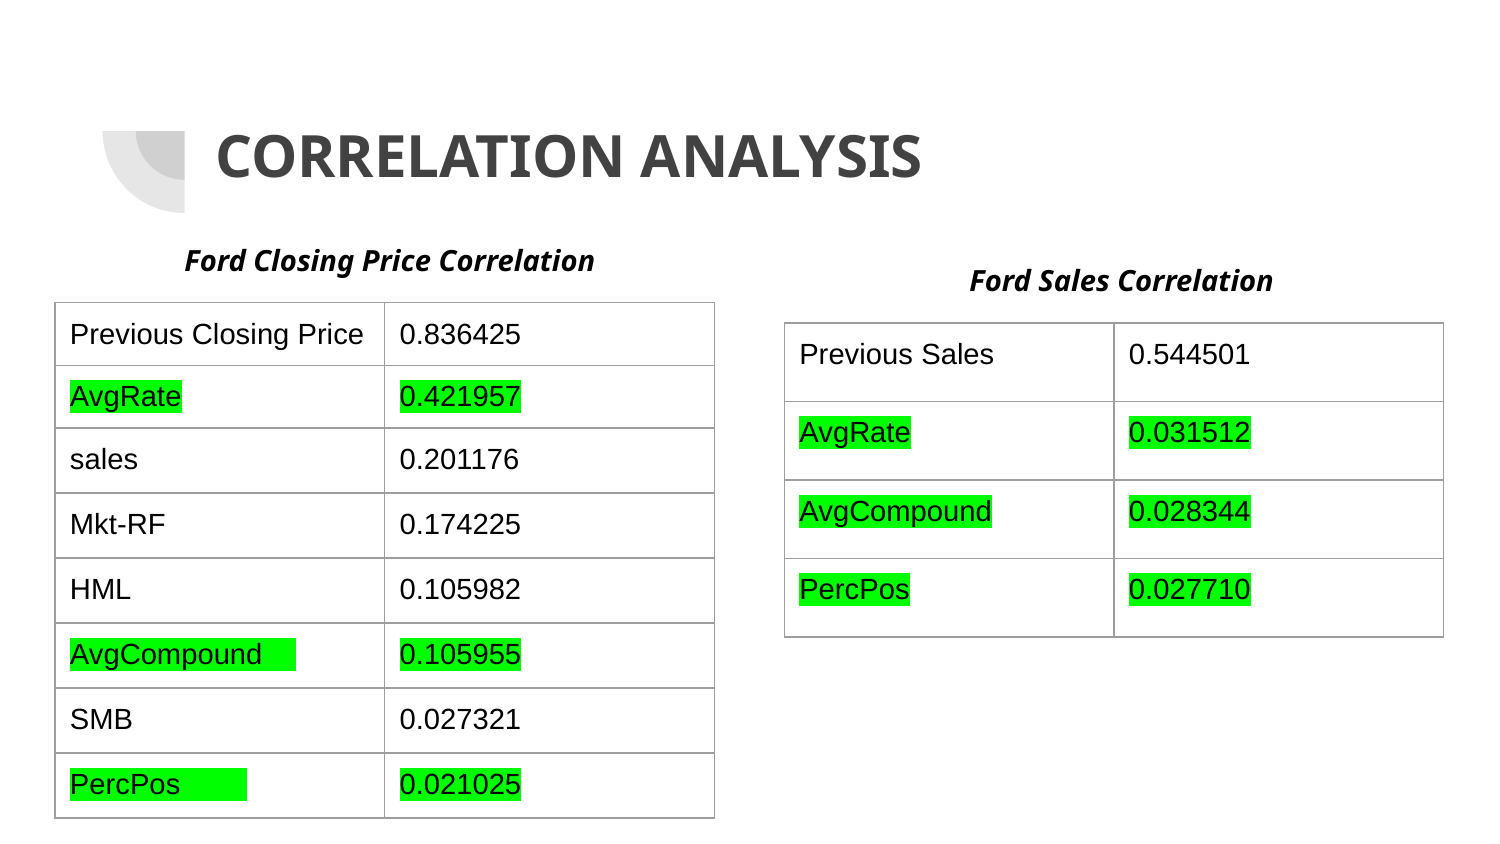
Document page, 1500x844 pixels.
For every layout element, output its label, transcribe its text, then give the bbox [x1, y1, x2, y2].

table_cell 0.028344 [1115, 481, 1443, 558]
table_header Previous Sales [785, 324, 1113, 401]
table_cell PercPos [785, 559, 1113, 636]
text_box Ford Closing Price Correlation [169, 226, 679, 292]
table_header Previous Closing Price [56, 303, 384, 365]
title CORRELATION ANALYSIS [200, 104, 1354, 269]
table_header 0.544501 [1115, 324, 1443, 401]
table_cell 0.021025 [385, 754, 714, 817]
table_cell PercPos [56, 754, 384, 817]
table_cell 0.421957 [385, 366, 714, 427]
table_cell AvgRate [56, 366, 384, 427]
table_cell sales [56, 429, 384, 492]
table_cell AvgCompound [56, 624, 384, 687]
table_header 0.836425 [385, 303, 714, 365]
table_cell HML [56, 559, 384, 622]
table_cell 0.105982 [385, 559, 714, 622]
table_cell AvgRate [785, 402, 1113, 479]
table_cell AvgCompound [785, 481, 1113, 558]
table_cell SMB [56, 689, 384, 752]
text_box Ford Sales Correlation [954, 247, 1365, 313]
table_cell 0.174225 [385, 494, 714, 557]
table_cell 0.201176 [385, 429, 714, 492]
table_cell 0.105955 [385, 624, 714, 687]
table_cell Mkt-RF [56, 494, 384, 557]
table_cell 0.027321 [385, 689, 714, 752]
table_cell 0.027710 [1115, 559, 1443, 636]
table_cell 0.031512 [1115, 402, 1443, 479]
